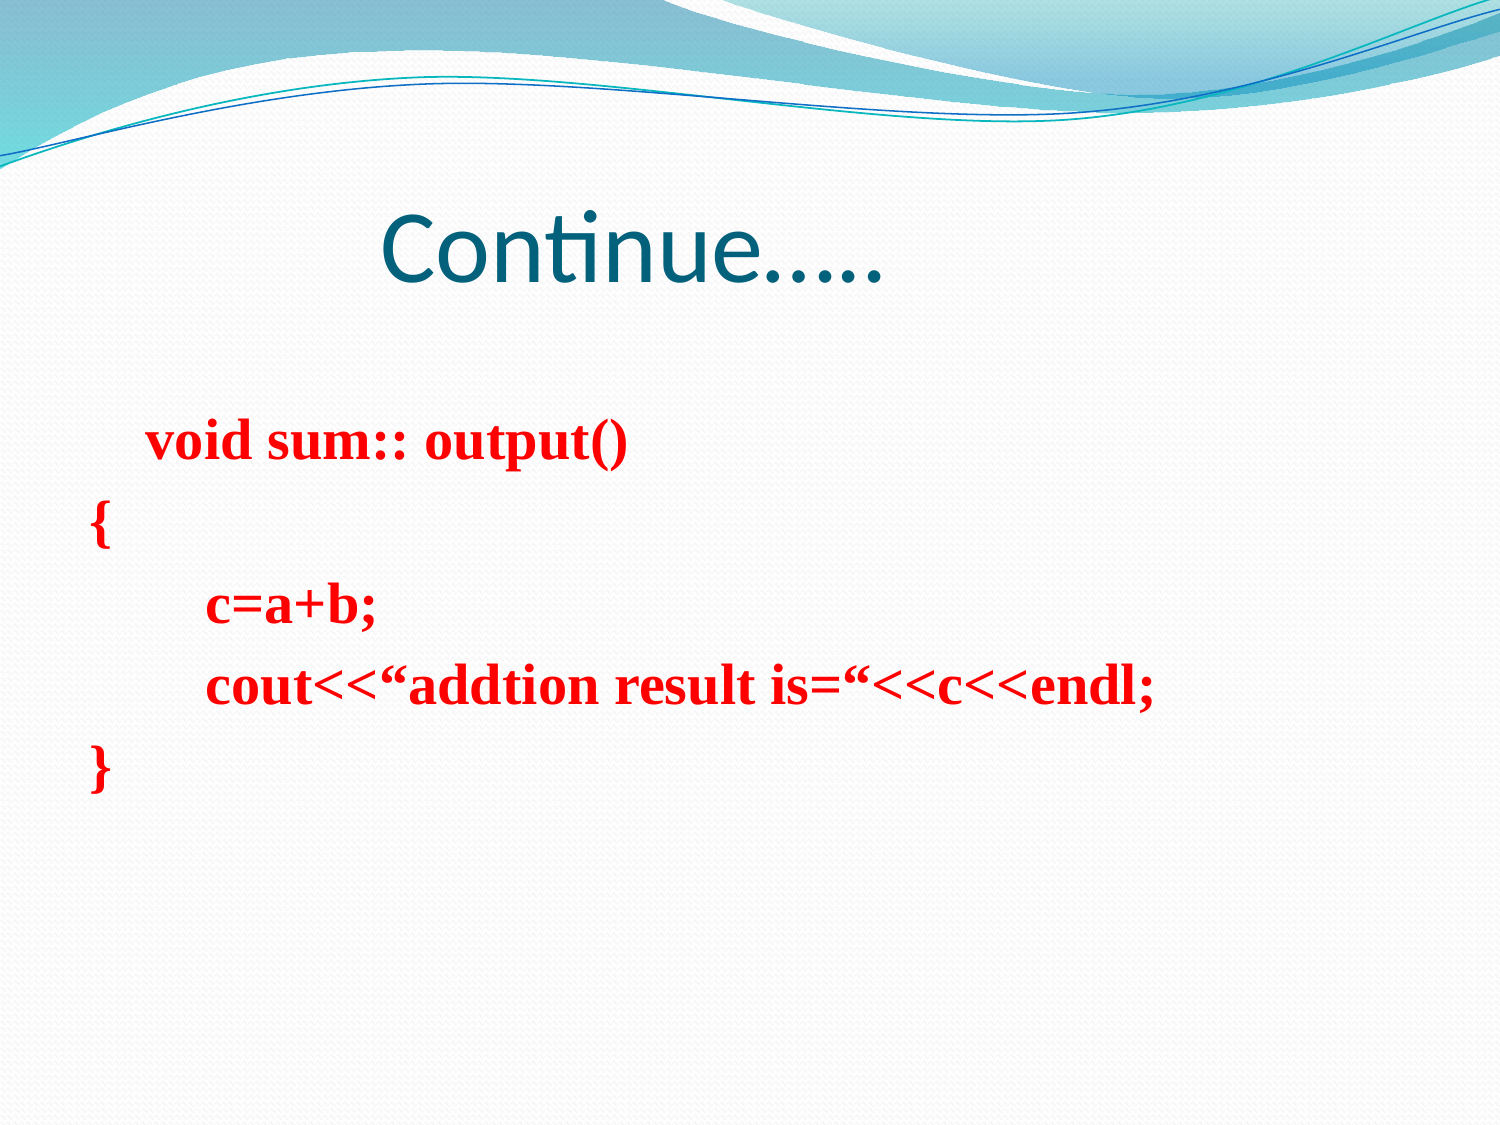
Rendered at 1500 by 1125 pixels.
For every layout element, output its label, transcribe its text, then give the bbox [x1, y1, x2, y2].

list void sum:: output() { c=a+b; cout<<“addtion result is=“<<c<<endl; } [75, 317, 1425, 1038]
title Continue….. [75, 115, 1425, 303]
